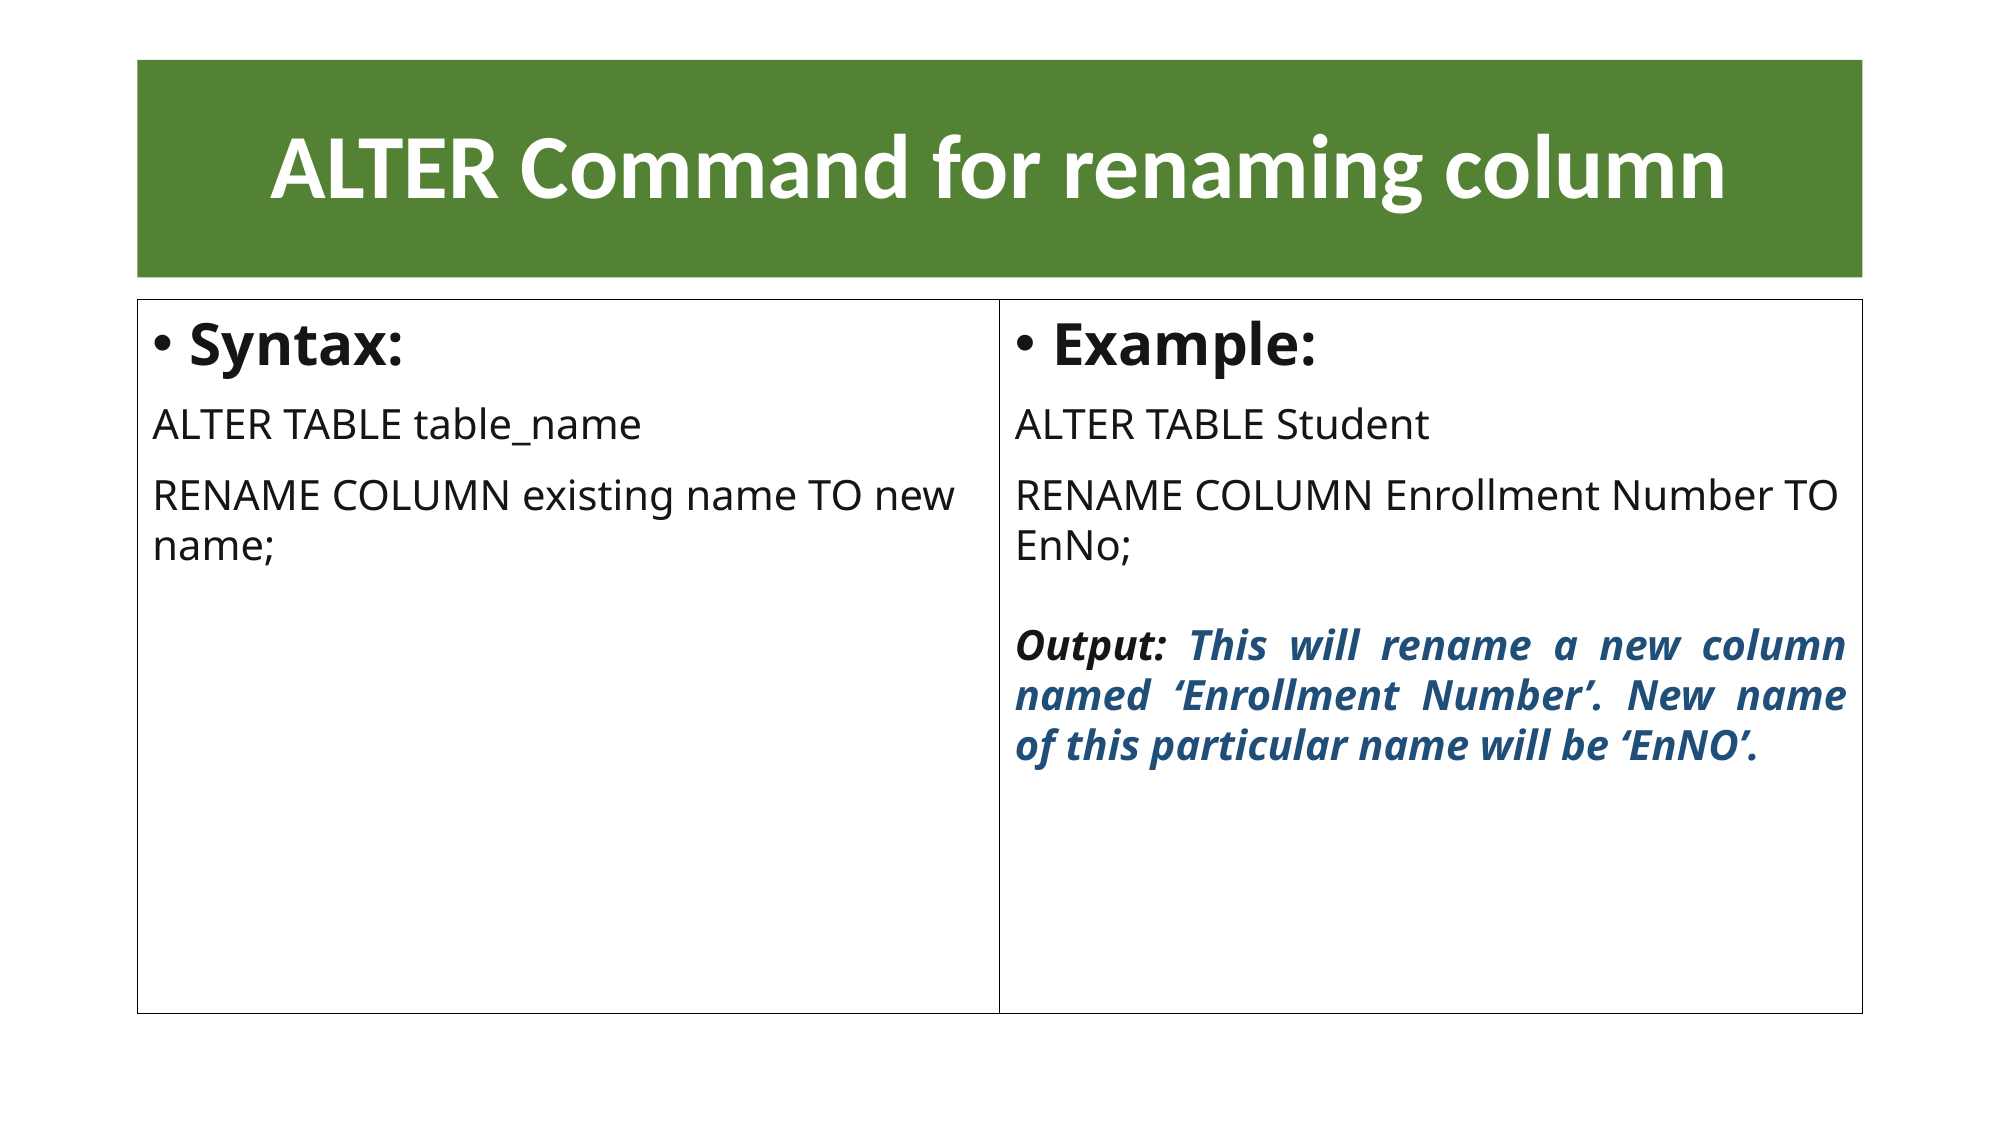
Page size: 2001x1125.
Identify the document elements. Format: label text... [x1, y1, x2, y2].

list Syntax: ALTER TABLE table_name RENAME COLUMN existing name TO new name; [137, 299, 999, 1014]
text_box Example: ALTER TABLE Student RENAME COLUMN Enrollment Number TO EnNo; Output: This will rename a new column named ‘Enrollment Number’. New name of this particular name will be ‘EnNO’. [999, 299, 1863, 1014]
title ALTER Command for renaming column [137, 59, 1863, 278]
